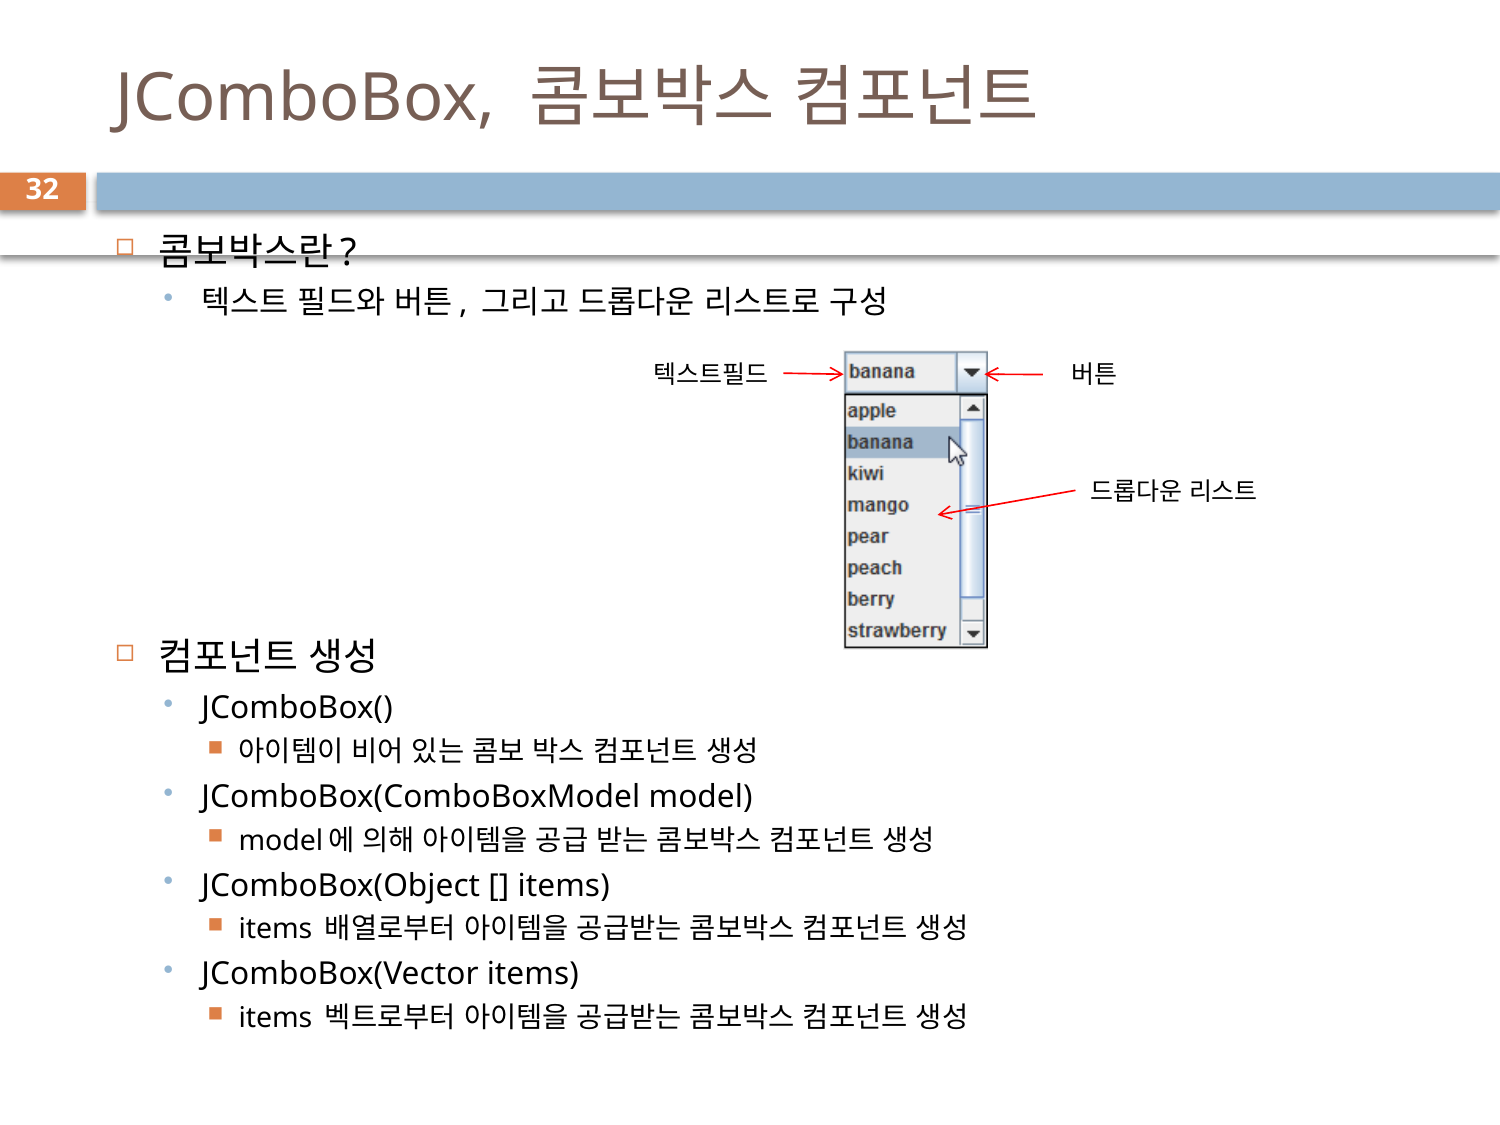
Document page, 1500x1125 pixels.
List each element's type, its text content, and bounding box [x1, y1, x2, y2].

title JComboBox, 콤보박스 컴포넌트 [100, 37, 1438, 149]
slide_number 32 [0, 170, 87, 211]
list 콤보박스란? 텍스트 필드와 버튼, 그리고 드롭다운 리스트로 구성 컴포넌트 생성 JComboBox() 아이템이 비어 있는 콤보 박스 컴포넌트 생성 JComboBox(ComboBoxModel model) model에 의해 아이템을 공급 받는 콤보박스 컴포넌트 생성 JComboBox(Object [] items) items 배열로부터 아이템을 공급받는 콤보박스 컴포넌트 생성 JComboBox(Vector items) items 벡트로부터 아이템을 공급받는 콤보박스 컴포넌트 생성 [100, 219, 1438, 1047]
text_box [632, 350, 1283, 650]
